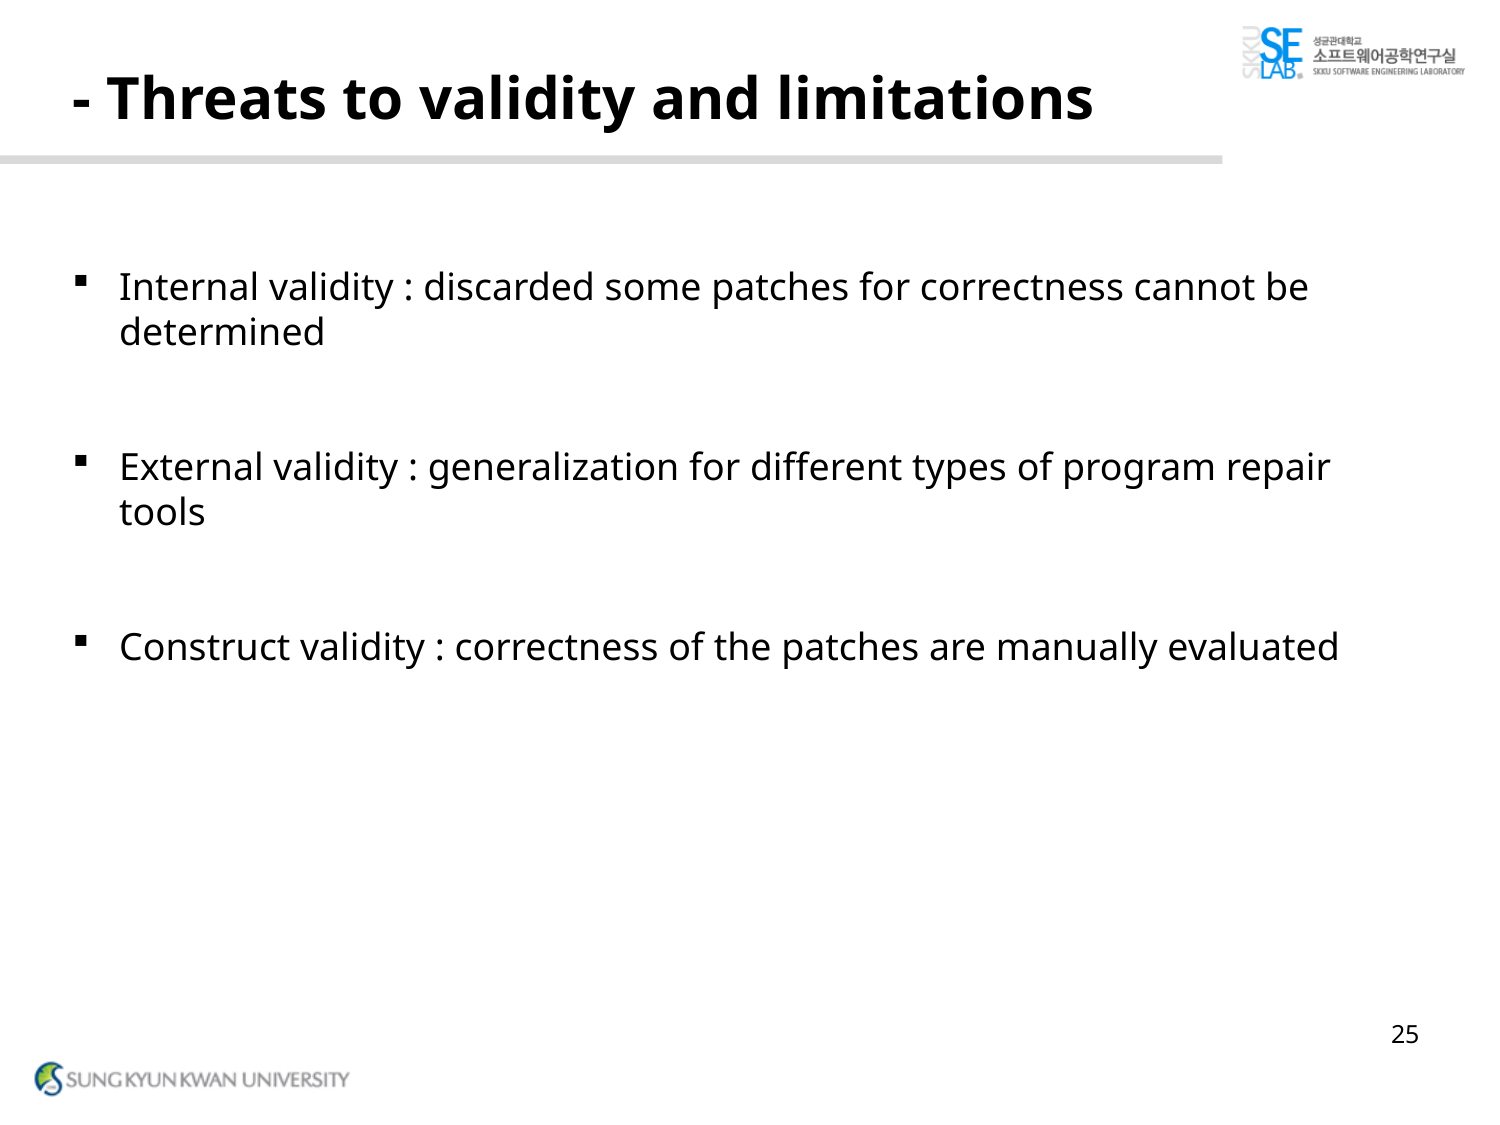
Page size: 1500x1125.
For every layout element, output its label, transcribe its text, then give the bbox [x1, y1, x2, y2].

picture [1391, 0, 1500, 134]
text_box Internal validity : discarded some patches for correctness cannot be determined External validity : generalization for different types of program repair tools Construct validity : correctness of the patches are manually evaluated [64, 255, 1365, 721]
slide_number 25 [1076, 1011, 1428, 1059]
picture [17, 1046, 366, 1110]
title - Threats to validity and limitations [64, 0, 1391, 194]
